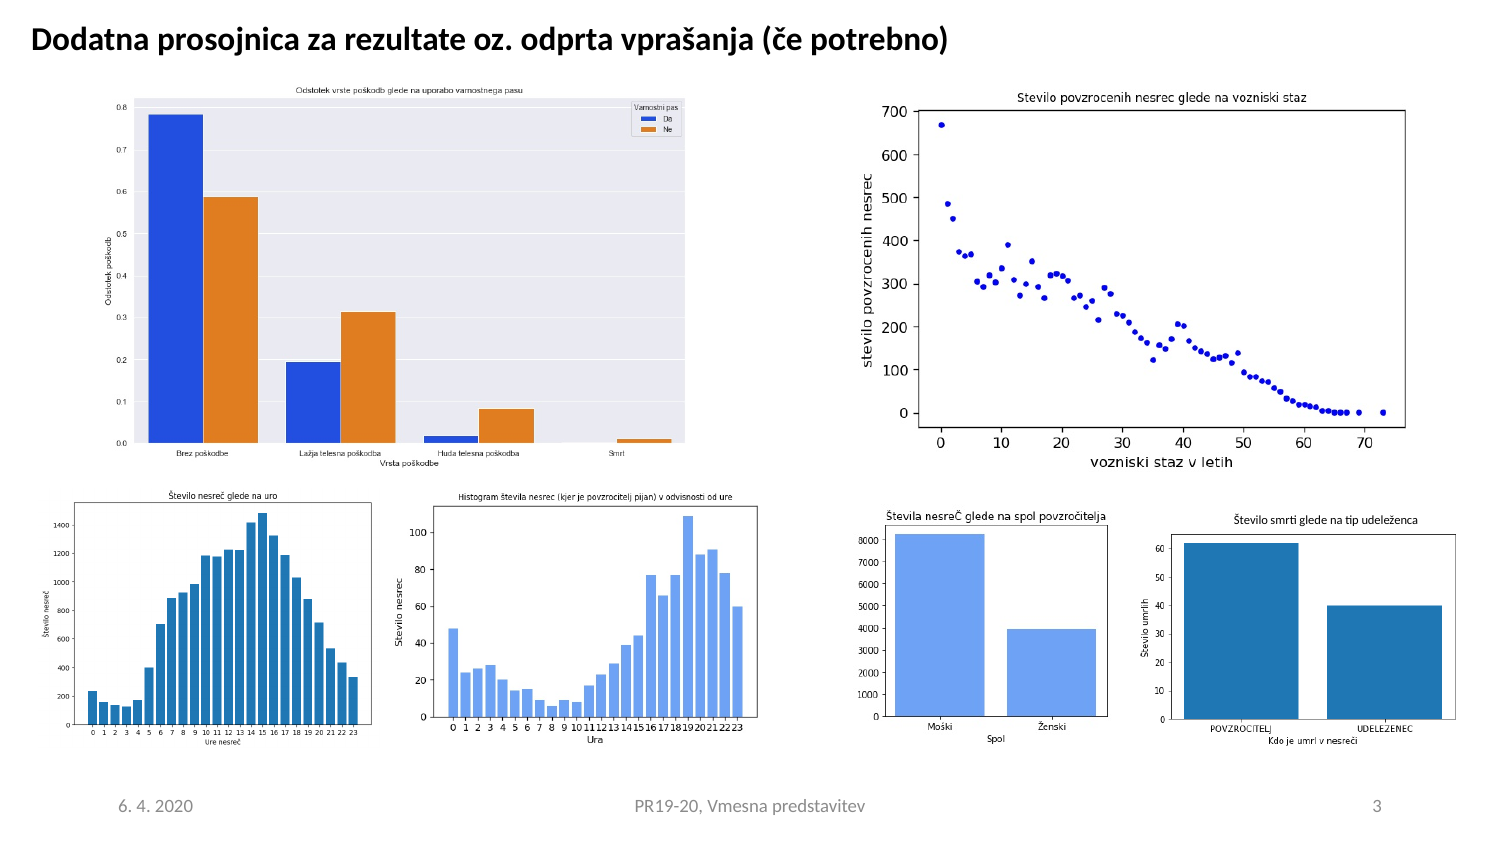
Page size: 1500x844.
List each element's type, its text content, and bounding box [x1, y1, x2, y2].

picture [393, 488, 771, 748]
picture [850, 85, 1419, 472]
picture [38, 488, 380, 748]
footer PR19-20, Vmesna predstavitev [496, 782, 1004, 827]
text_box Število smrti glede na tip udeleženca [1219, 504, 1434, 526]
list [100, 85, 686, 472]
title Dodatna prosojnica za rezultate oz. odprta vprašanja (če potrebno) [16, 5, 1484, 73]
slide_number 3 [1059, 782, 1397, 827]
slide_number 6. 4. 2020 [103, 782, 441, 827]
picture [853, 504, 1122, 748]
picture [1135, 526, 1467, 748]
